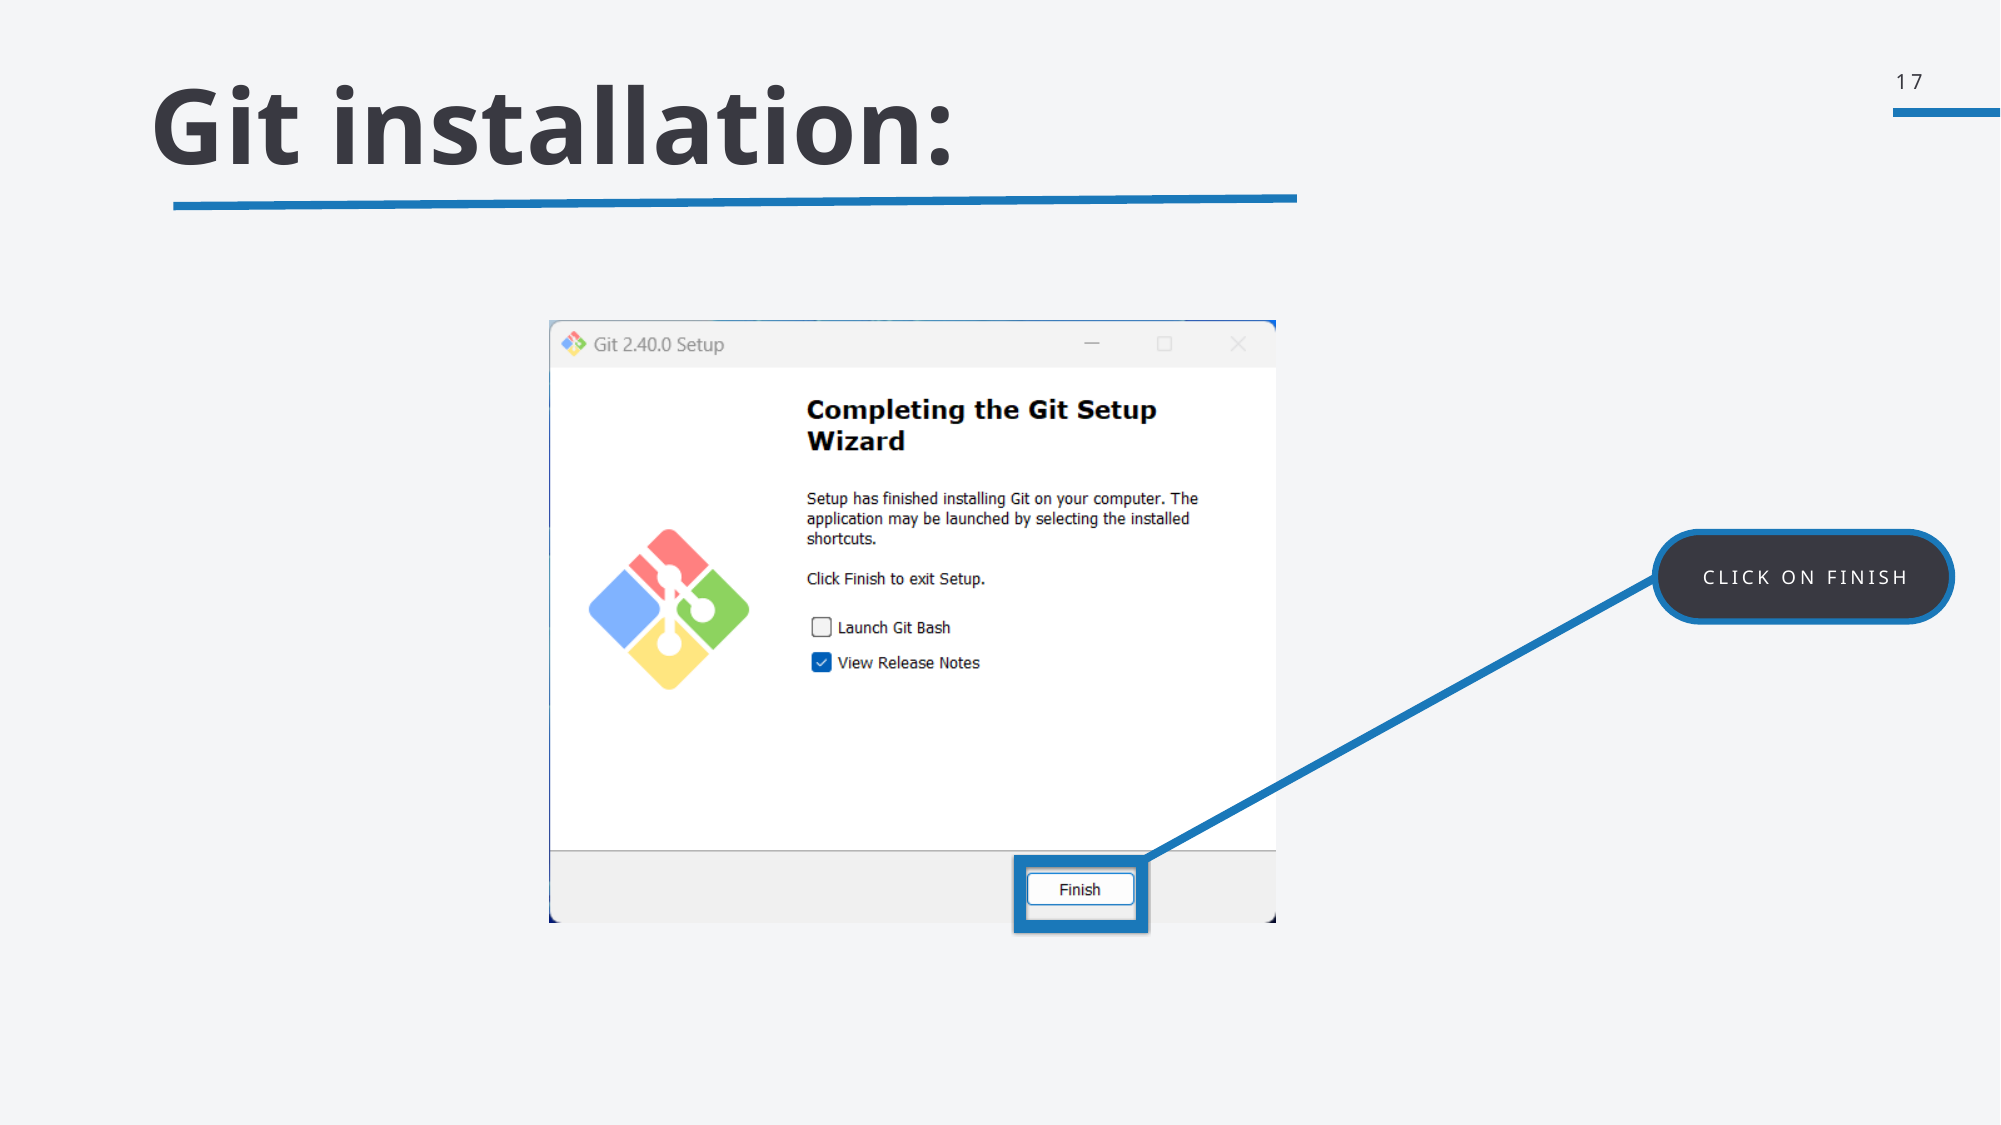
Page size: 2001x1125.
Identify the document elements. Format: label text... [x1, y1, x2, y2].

picture [549, 320, 1277, 923]
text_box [1654, 531, 1953, 622]
text_box Git installation: [146, 81, 1314, 243]
slide_number 17 [1889, 62, 1953, 101]
